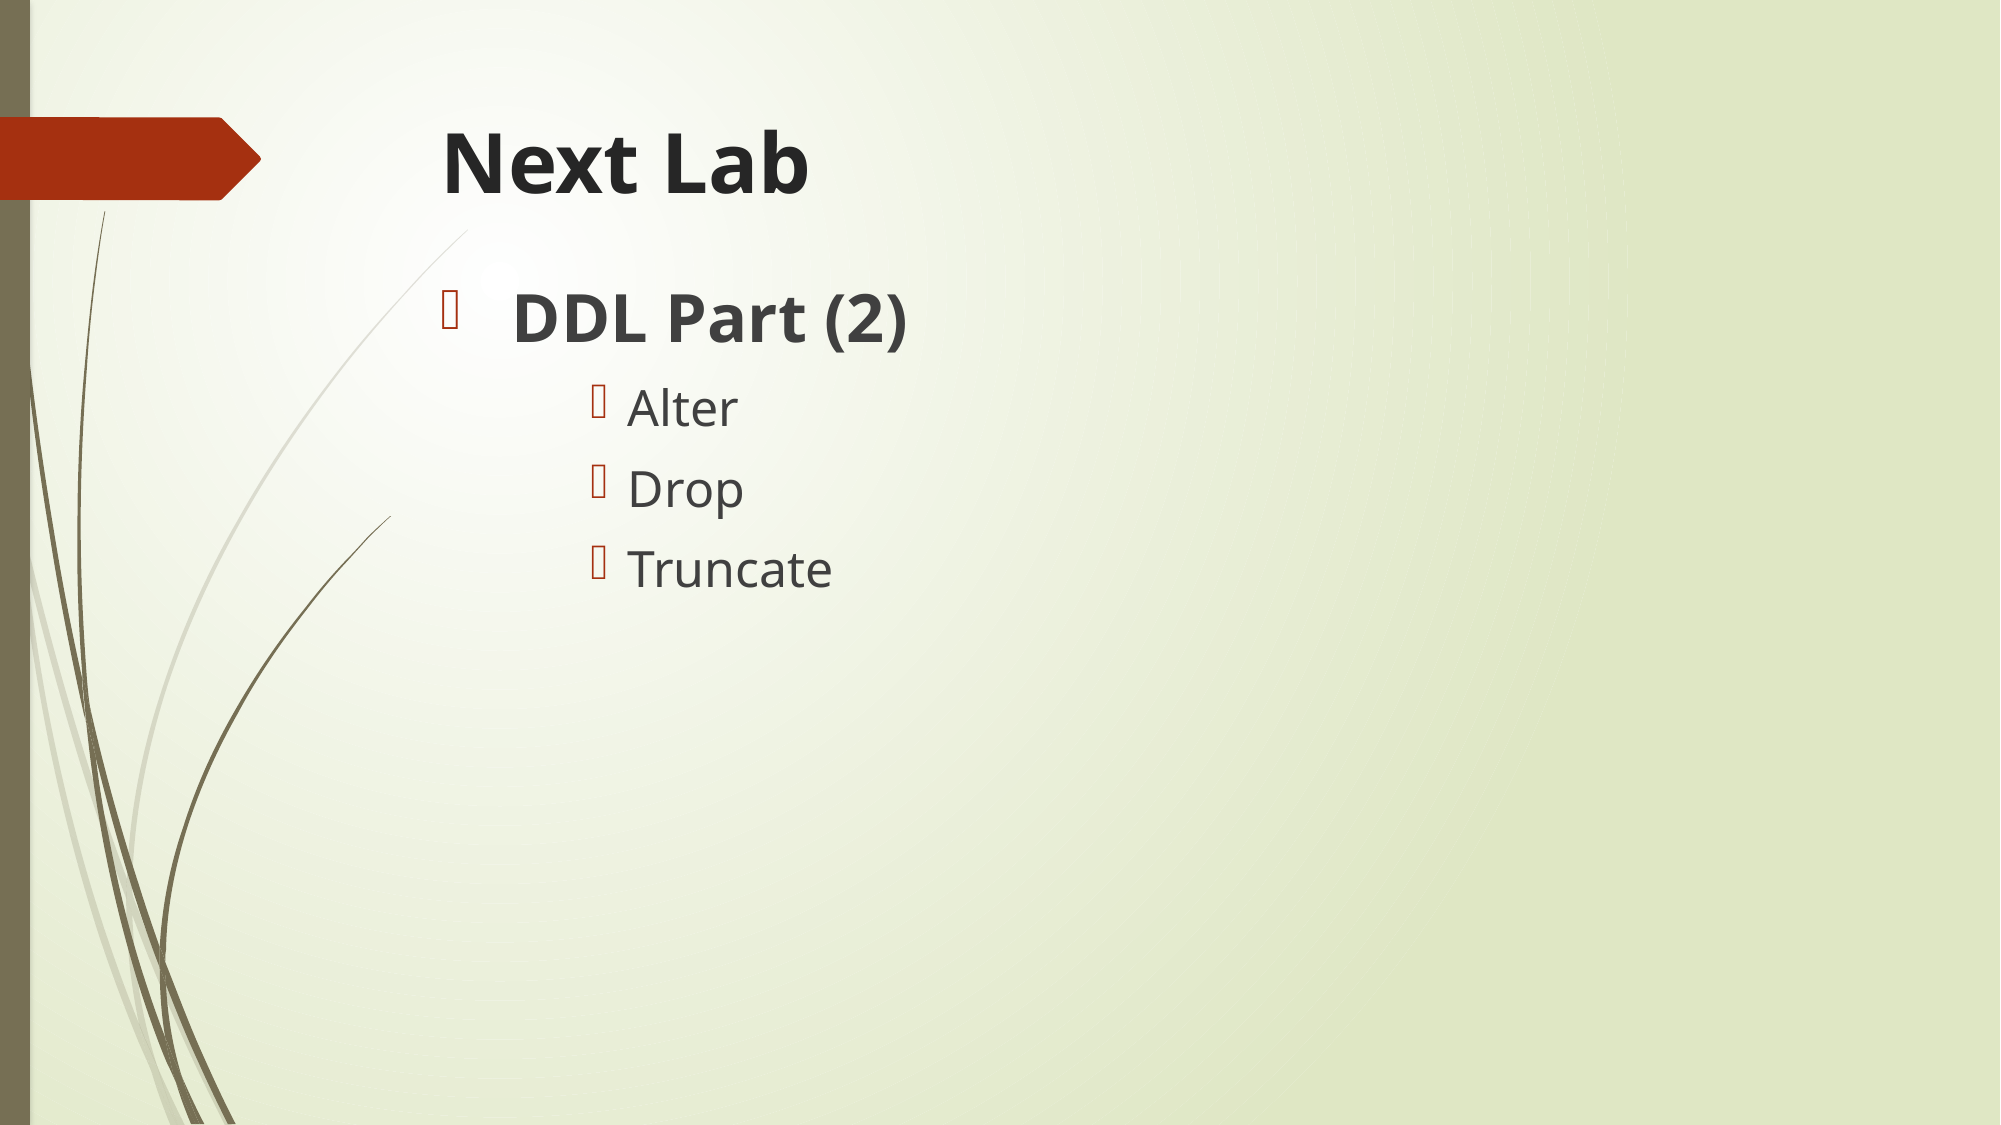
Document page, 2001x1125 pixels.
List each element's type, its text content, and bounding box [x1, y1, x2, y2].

title Next Lab [425, 102, 1888, 267]
list DDL Part (2) Alter Drop Truncate [425, 267, 1972, 970]
